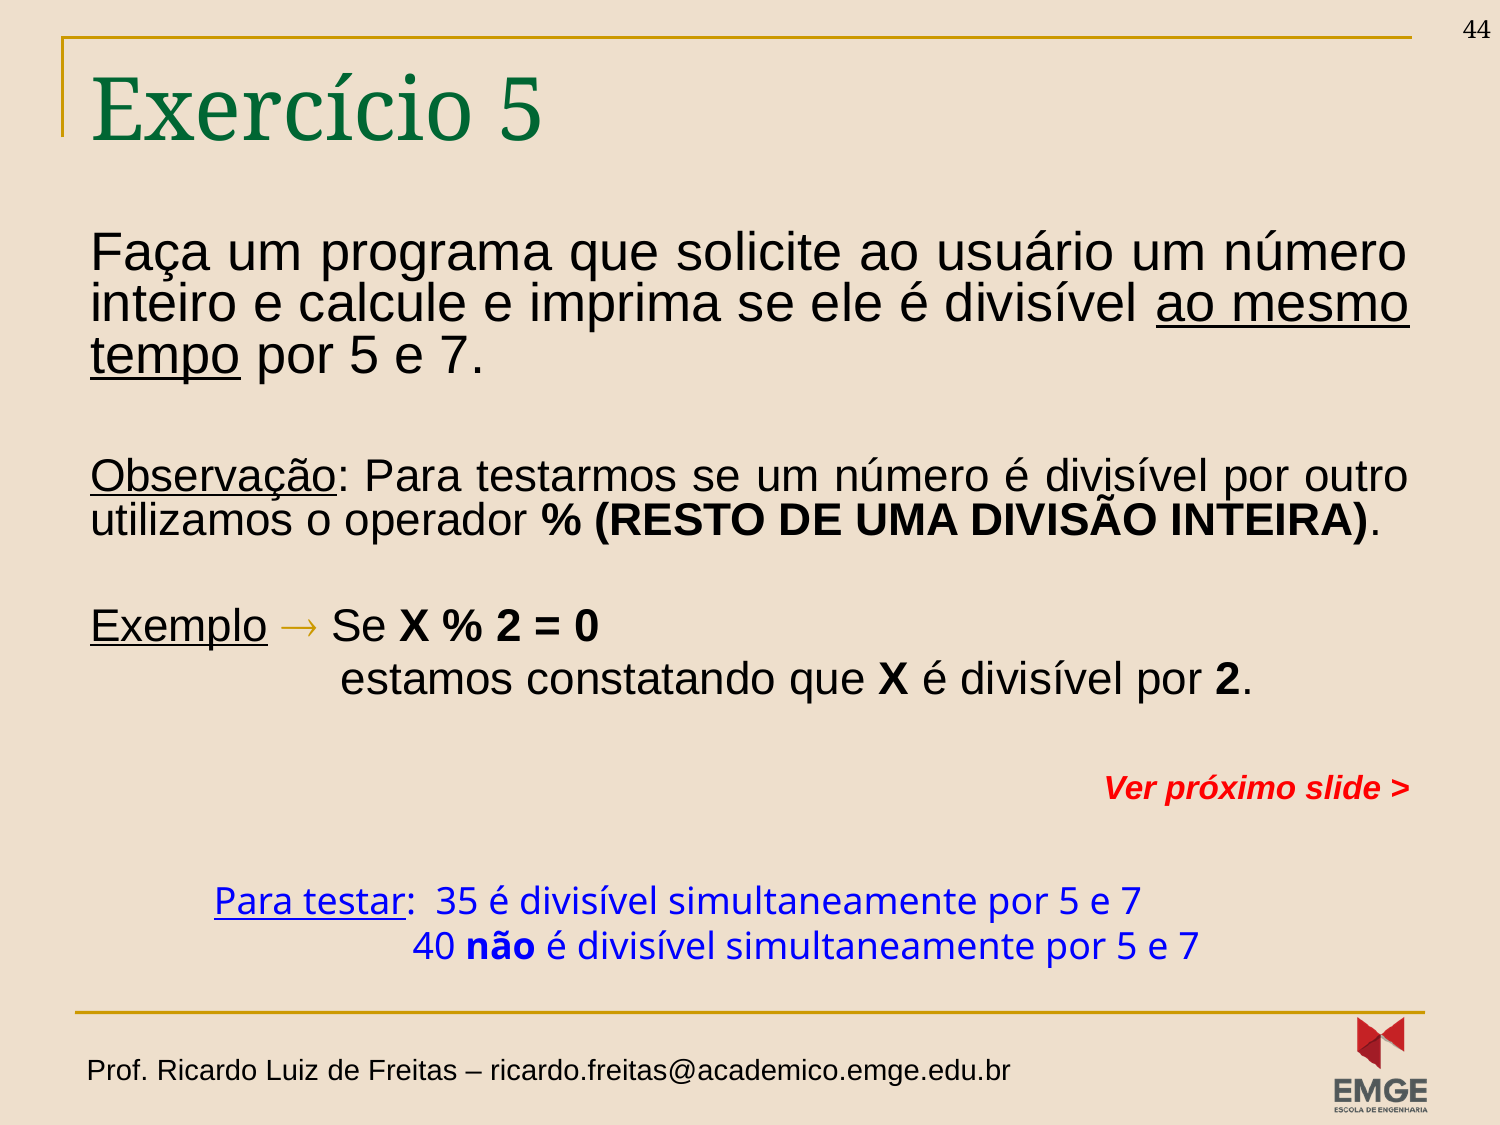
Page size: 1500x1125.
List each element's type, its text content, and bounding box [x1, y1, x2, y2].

picture [1328, 1012, 1433, 1116]
slide_number 44 [1392, 0, 1500, 55]
title Exercício 5 [75, 45, 1425, 220]
text_box Para testar: 35 é divisível simultaneamente por 5 e 7 40 não é divisível simultaneamente por 5 e 7 [199, 870, 1289, 975]
list Faça um programa que solicite ao usuário um número inteiro e calcule e imprima se ele é divisível ao mesmo tempo por 5 e 7. Observação: Para testarmos se um número é divisível por outro utilizamos o operador % (RESTO DE UMA DIVISÃO INTEIRA). Exemplo  Se X % 2 = 0 estamos constatando que X é divisível por 2. [75, 220, 1425, 752]
text_box Ver próximo slide > [1088, 763, 1425, 814]
